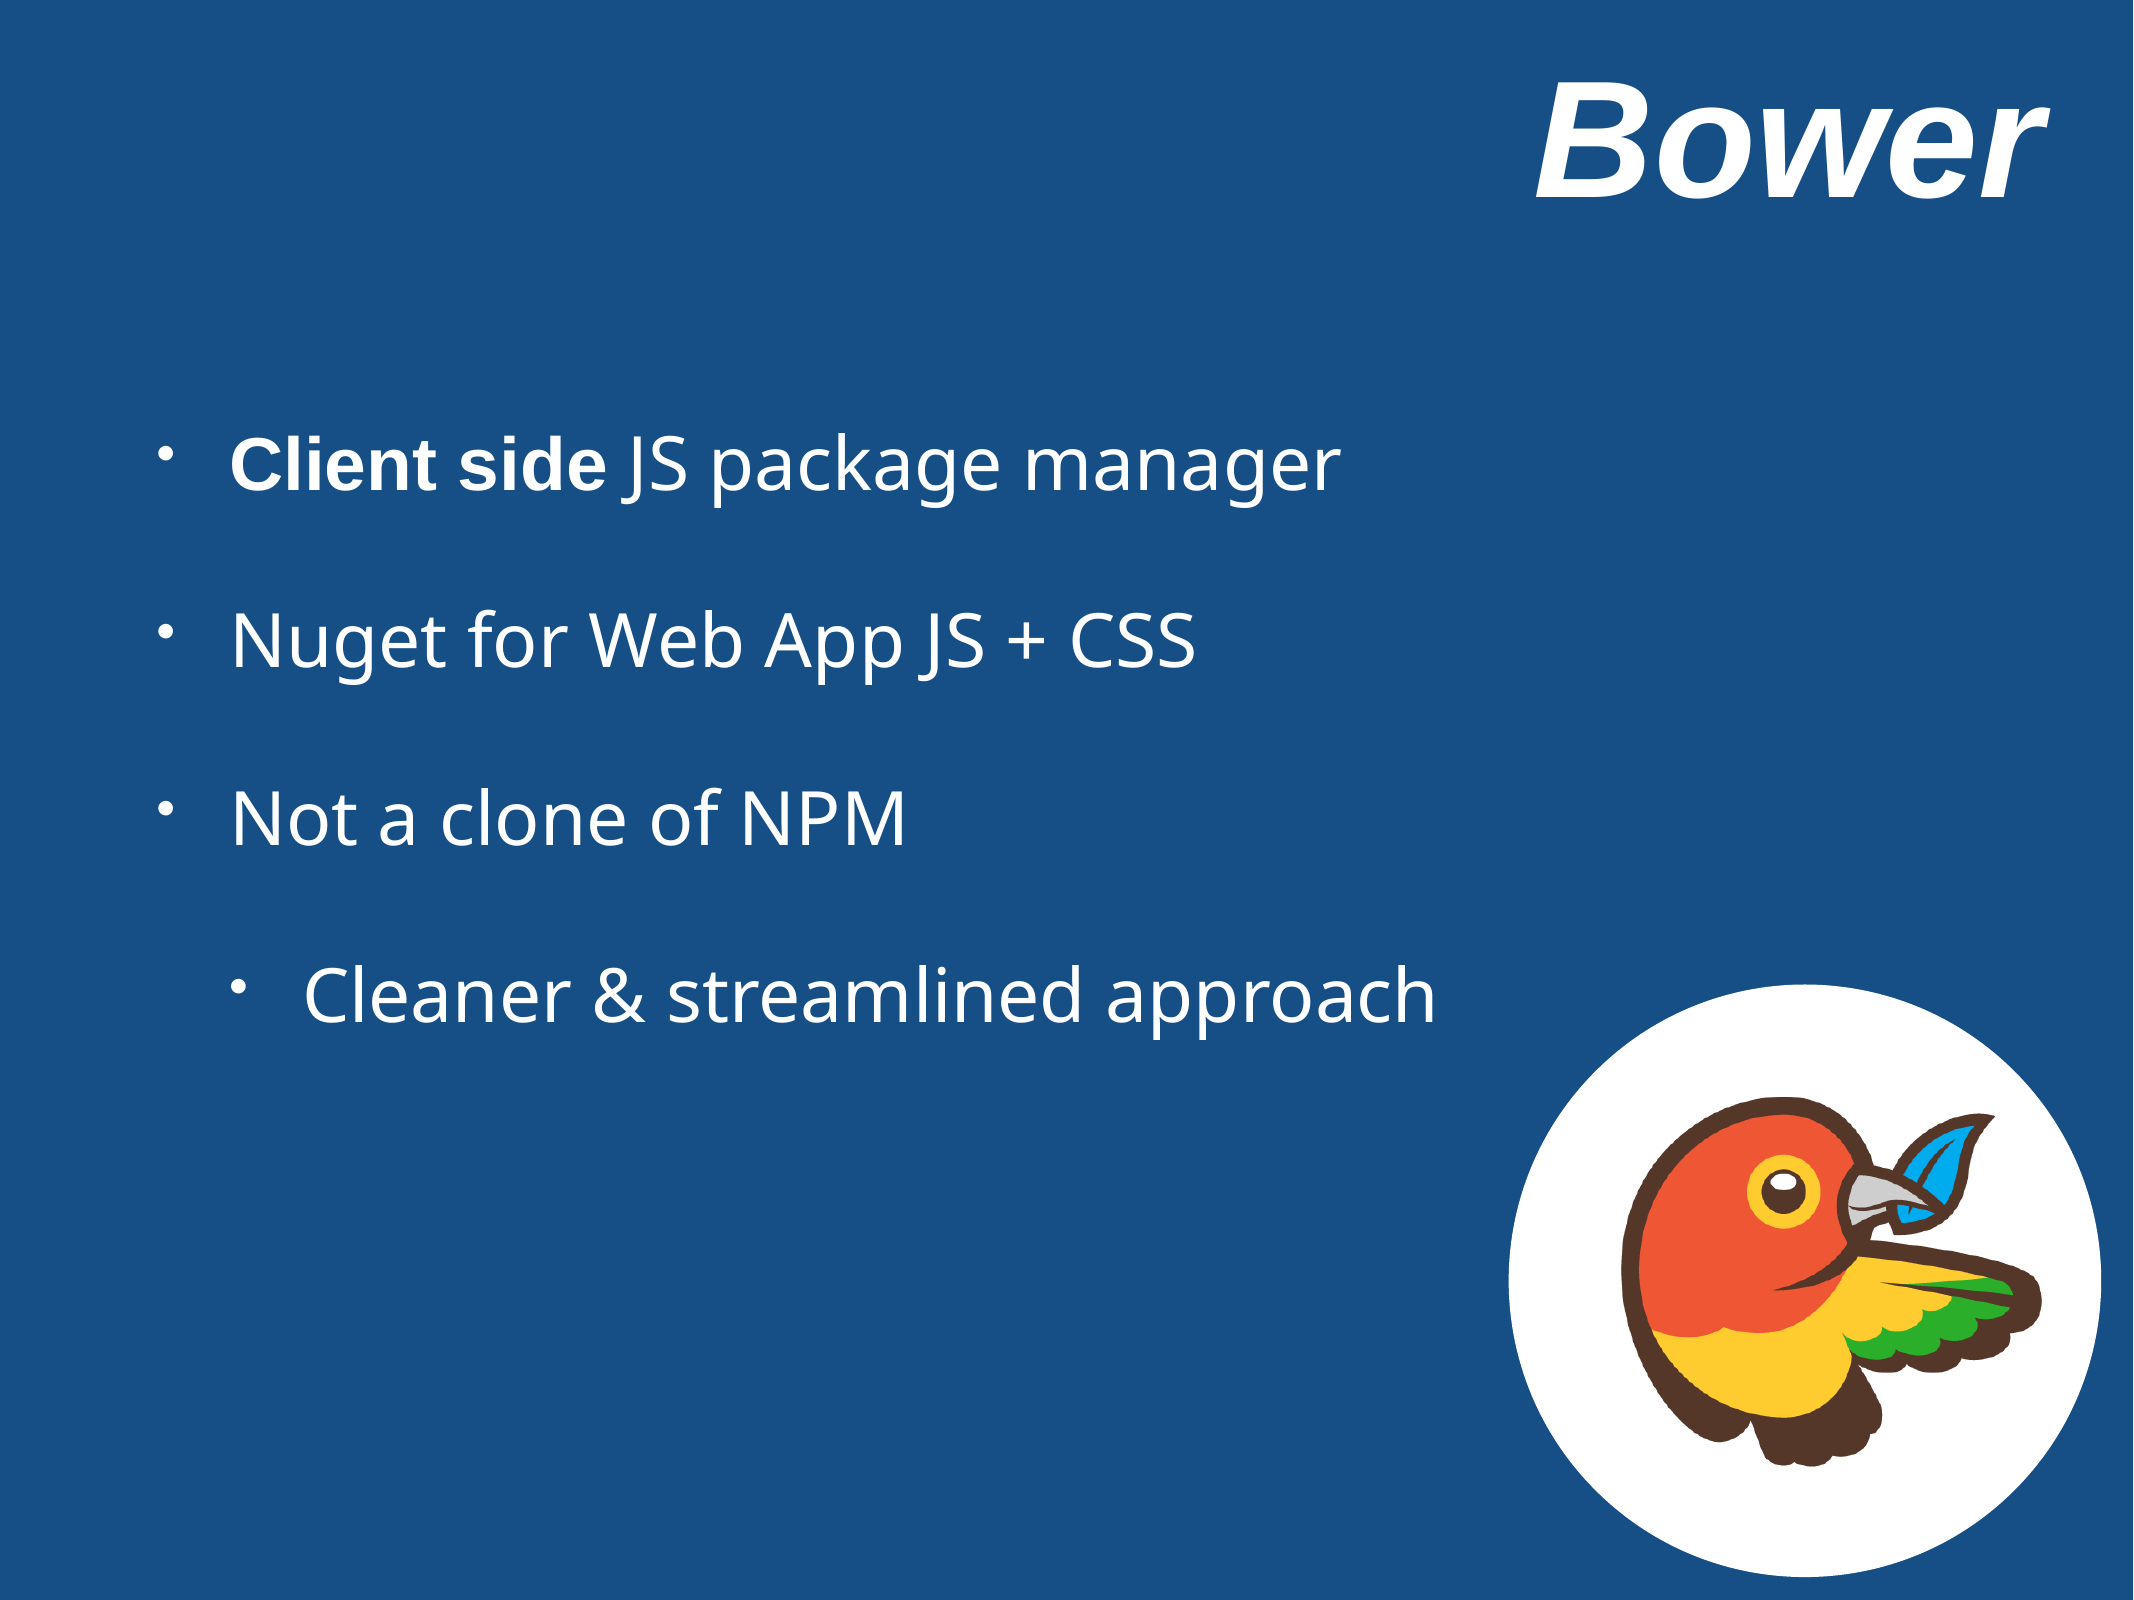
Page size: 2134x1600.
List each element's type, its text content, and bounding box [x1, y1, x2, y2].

list Client side JS package manager Nuget for Web App JS + CSS Not a clone of NPM Cleaner & streamlined approach [155, 210, 1978, 1243]
text_box [2053, 1118, 2102, 1443]
title Bower [222, 0, 2045, 308]
picture [1617, 1066, 2045, 1495]
text_box [1508, 984, 2004, 1578]
